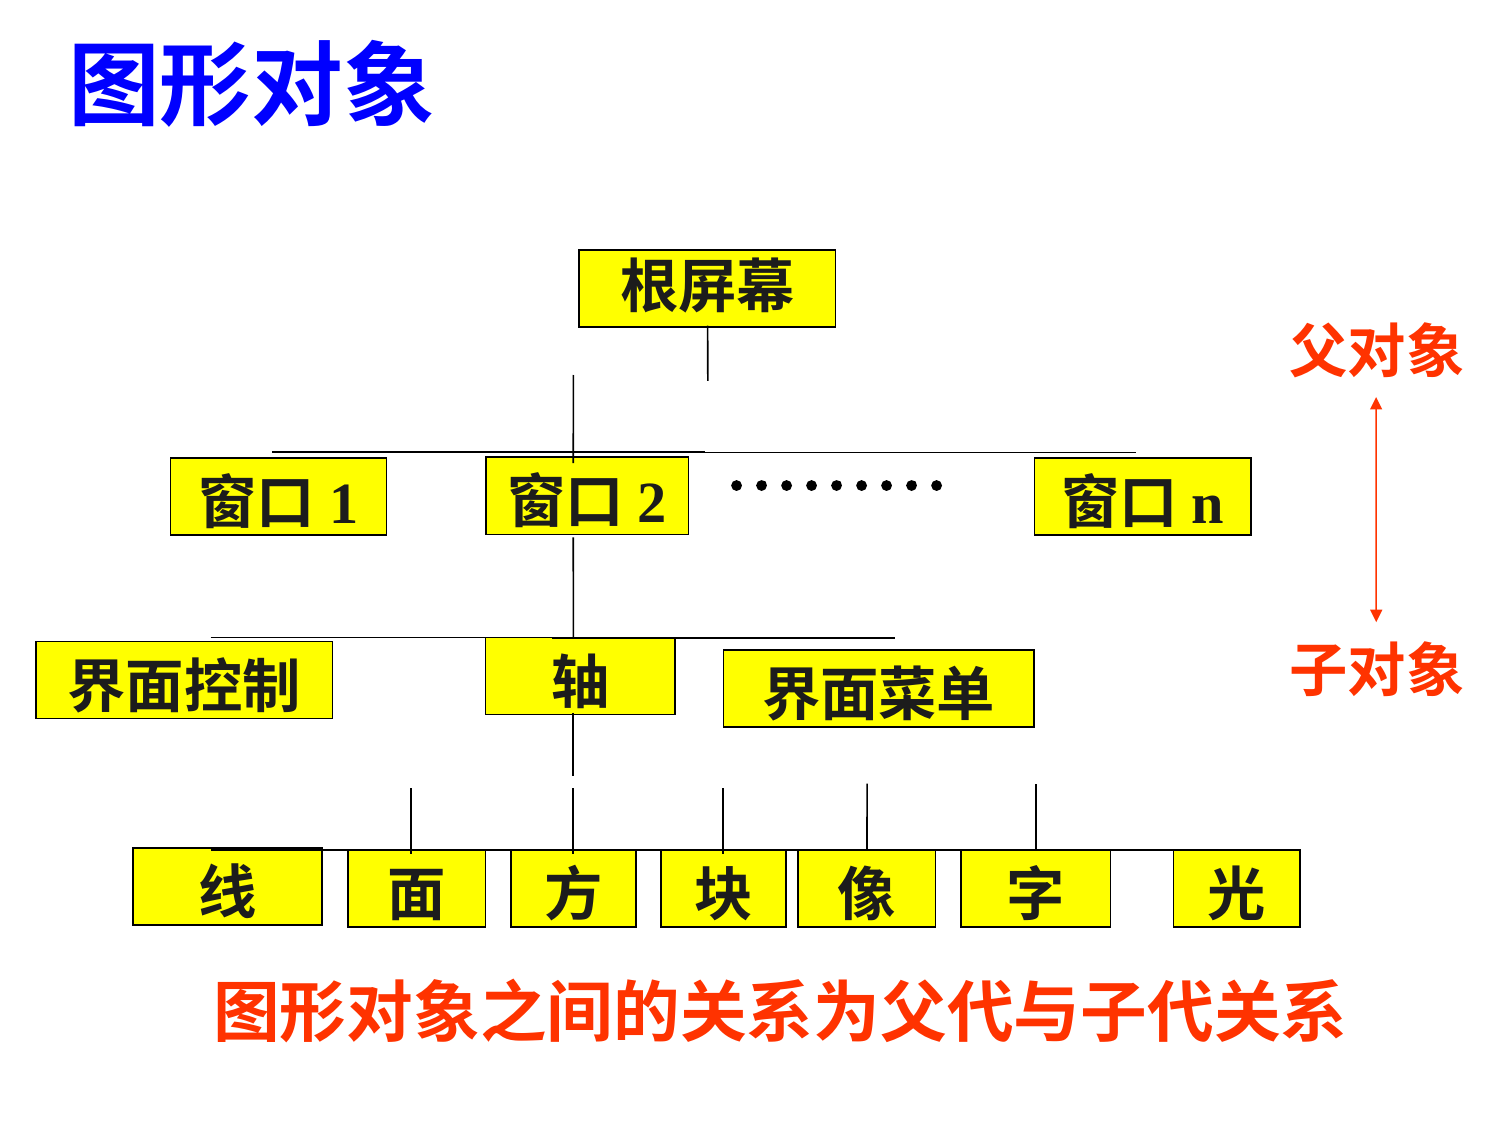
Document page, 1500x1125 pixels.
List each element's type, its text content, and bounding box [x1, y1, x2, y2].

text_box 图形对象 [53, 19, 1438, 145]
text_box 图形对象之间的关系为父代与子代关系 [198, 962, 1377, 1058]
text_box 父对象 子对象 [1381, 299, 1500, 710]
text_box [35, 249, 1377, 928]
